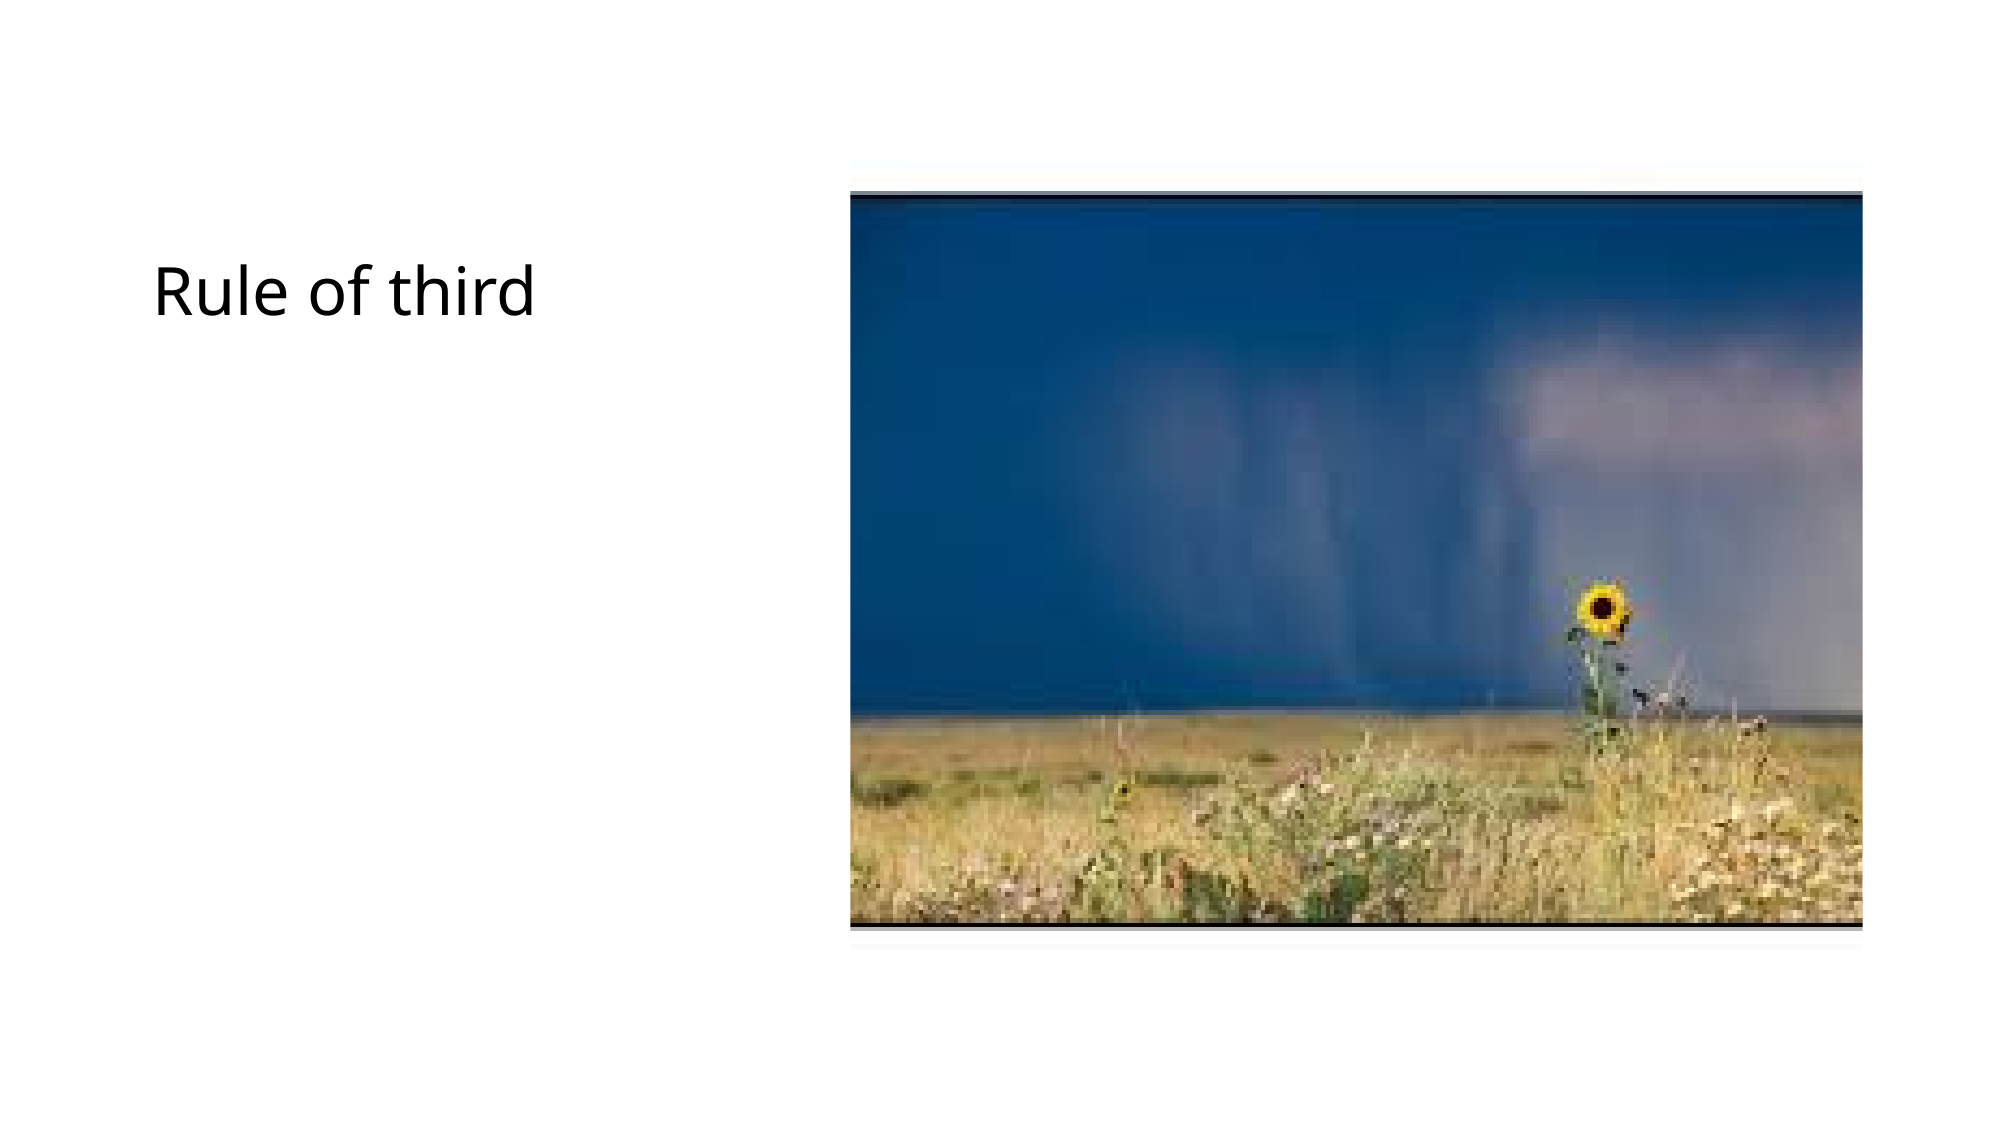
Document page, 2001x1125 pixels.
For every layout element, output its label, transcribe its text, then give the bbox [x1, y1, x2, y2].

picture [849, 161, 1864, 962]
title Rule of third [137, 75, 783, 338]
